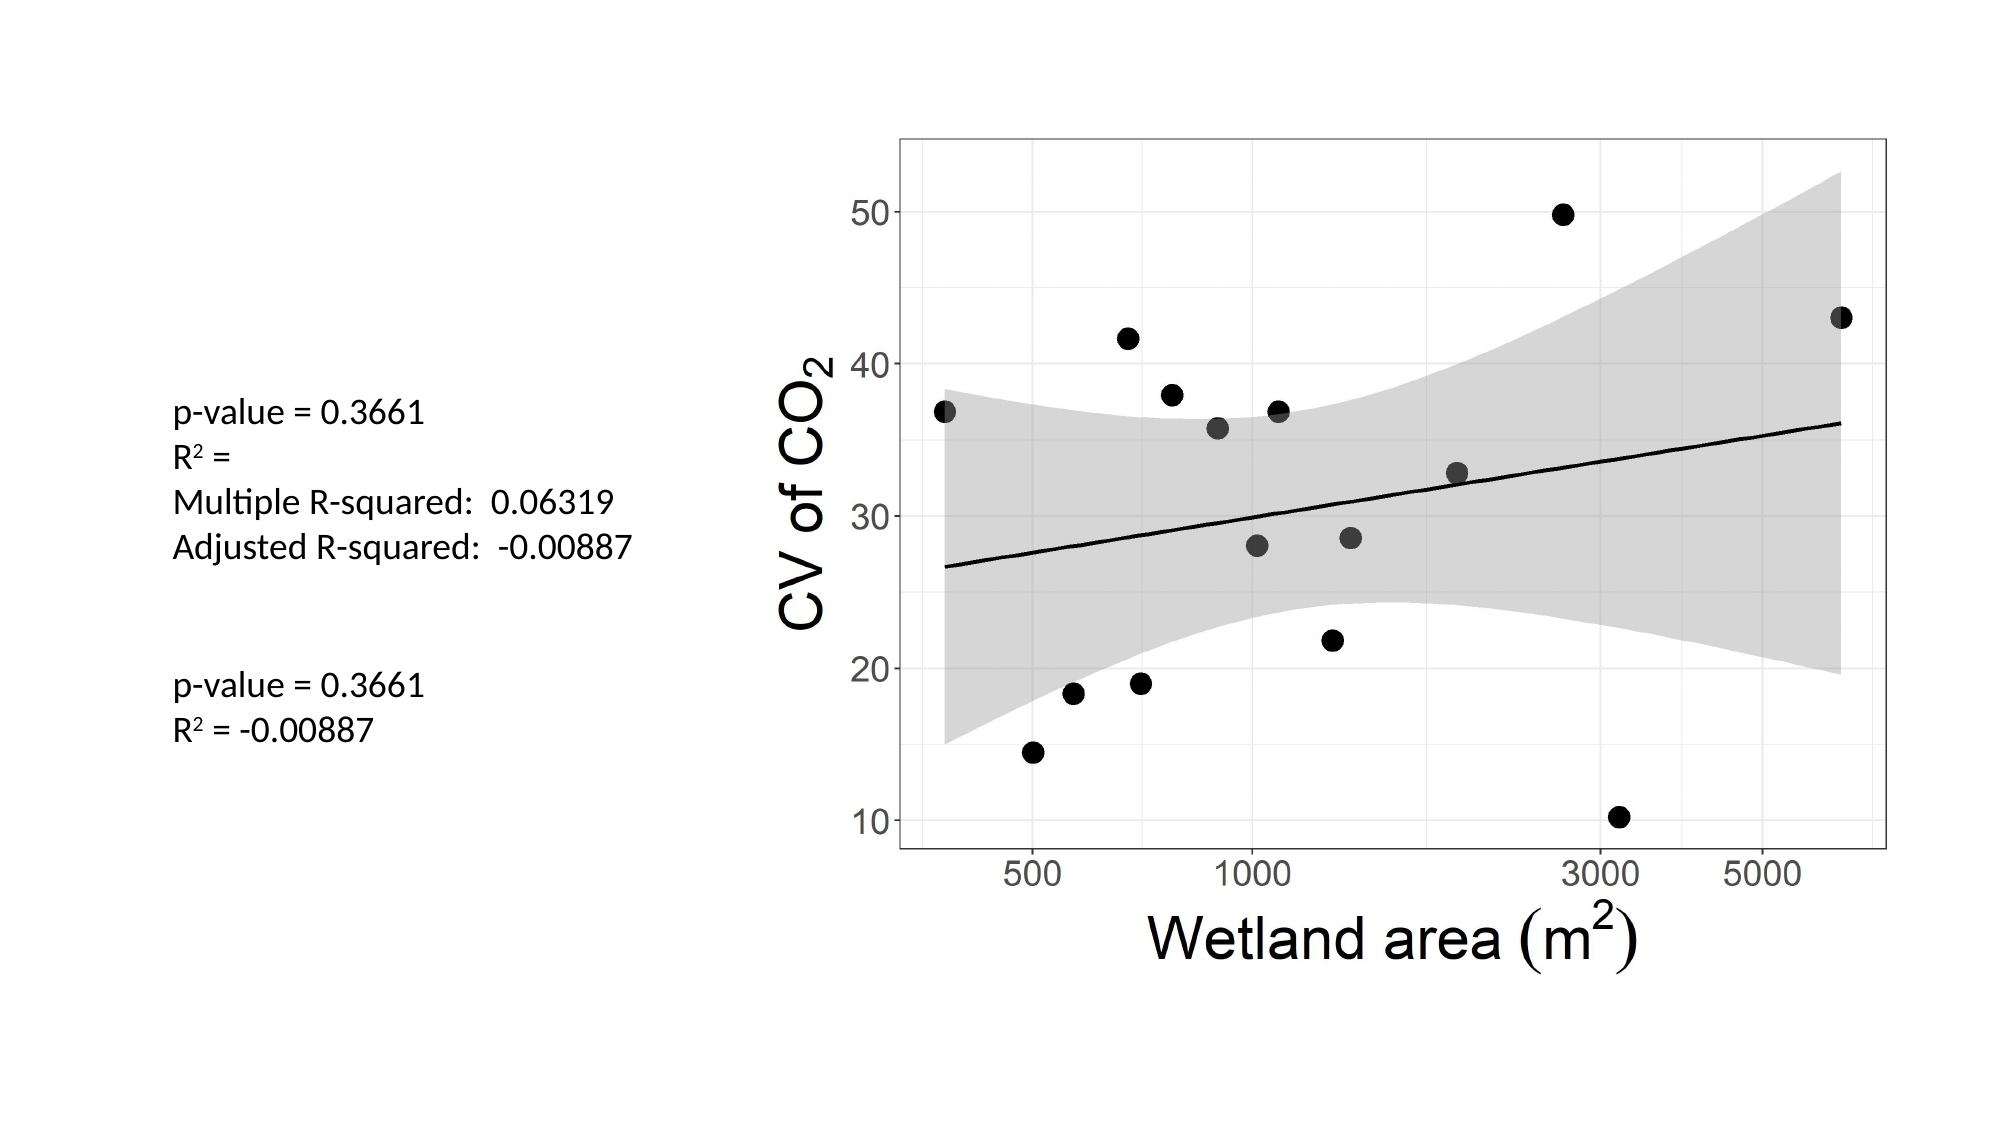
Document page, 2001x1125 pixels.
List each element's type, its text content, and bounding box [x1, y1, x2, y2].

text_box p-value = 0.3661 R2 = Multiple R-squared: 0.06319 Adjusted R-squared: -0.00887 [157, 379, 683, 575]
text_box p-value = 0.3661 R2 = -0.00887 [157, 653, 683, 758]
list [767, 128, 1897, 997]
